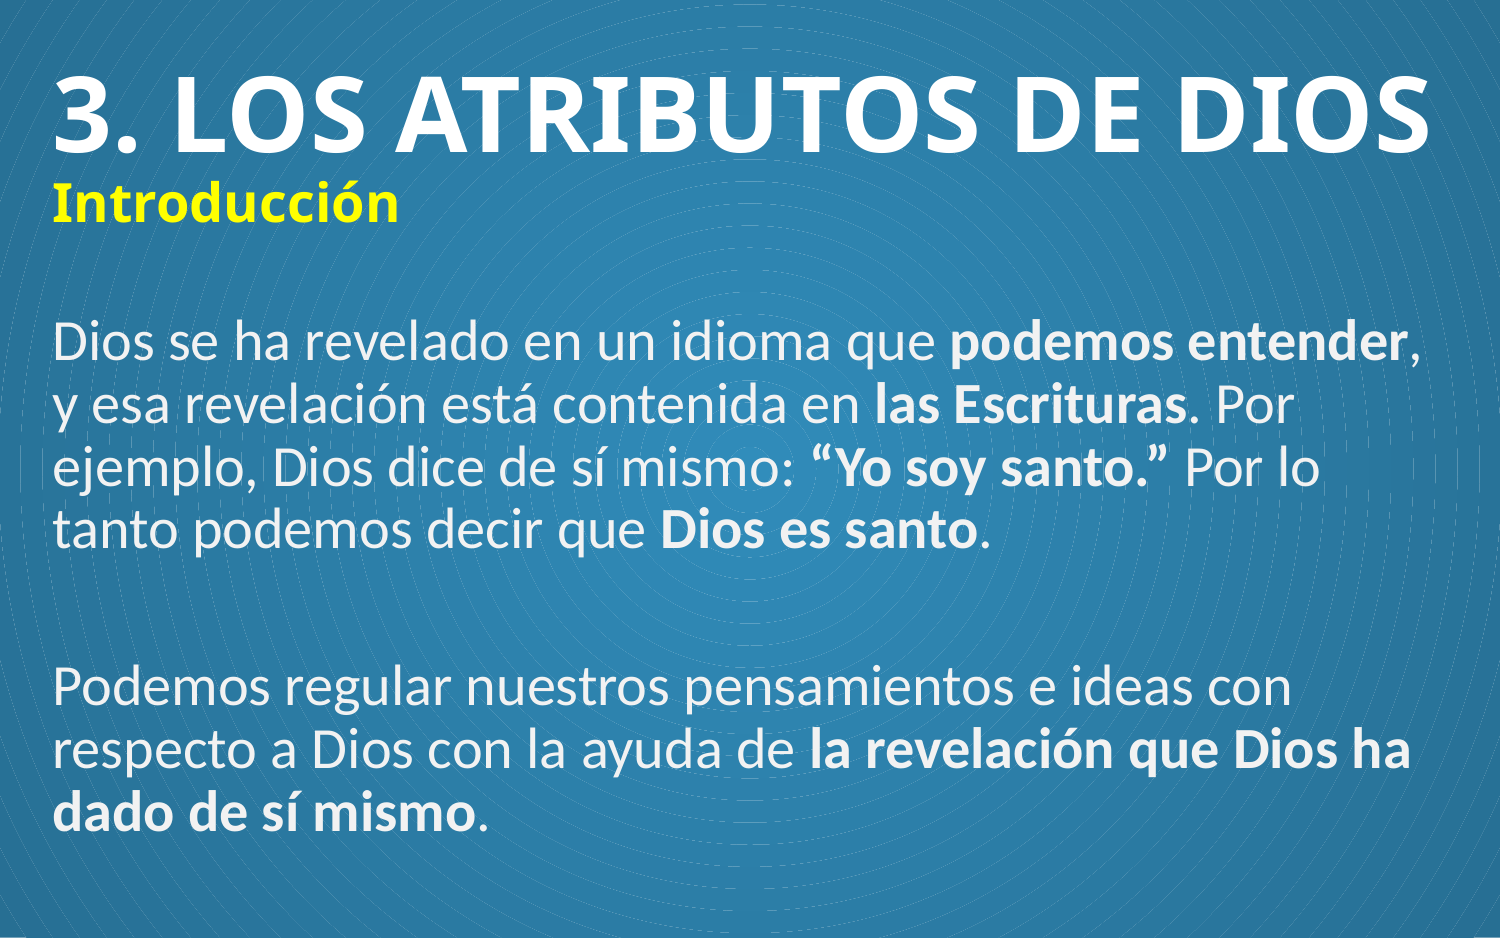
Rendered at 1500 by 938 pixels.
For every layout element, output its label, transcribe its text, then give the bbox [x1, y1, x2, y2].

list Dios se ha revelado en un idioma que podemos entender, y esa revelación está contenida en las Escrituras. Por ejemplo, Dios dice de sí mismo: “Yo soy santo.” Por lo tanto podemos decir que Dios es santo. Podemos regular nuestros pensamientos e ideas con respecto a Dios con la ayuda de la revelación que Dios ha dado de sí mismo. [37, 245, 1463, 909]
title 3. LOS ATRIBUTOS DE DIOS Introducción [37, 50, 1463, 245]
